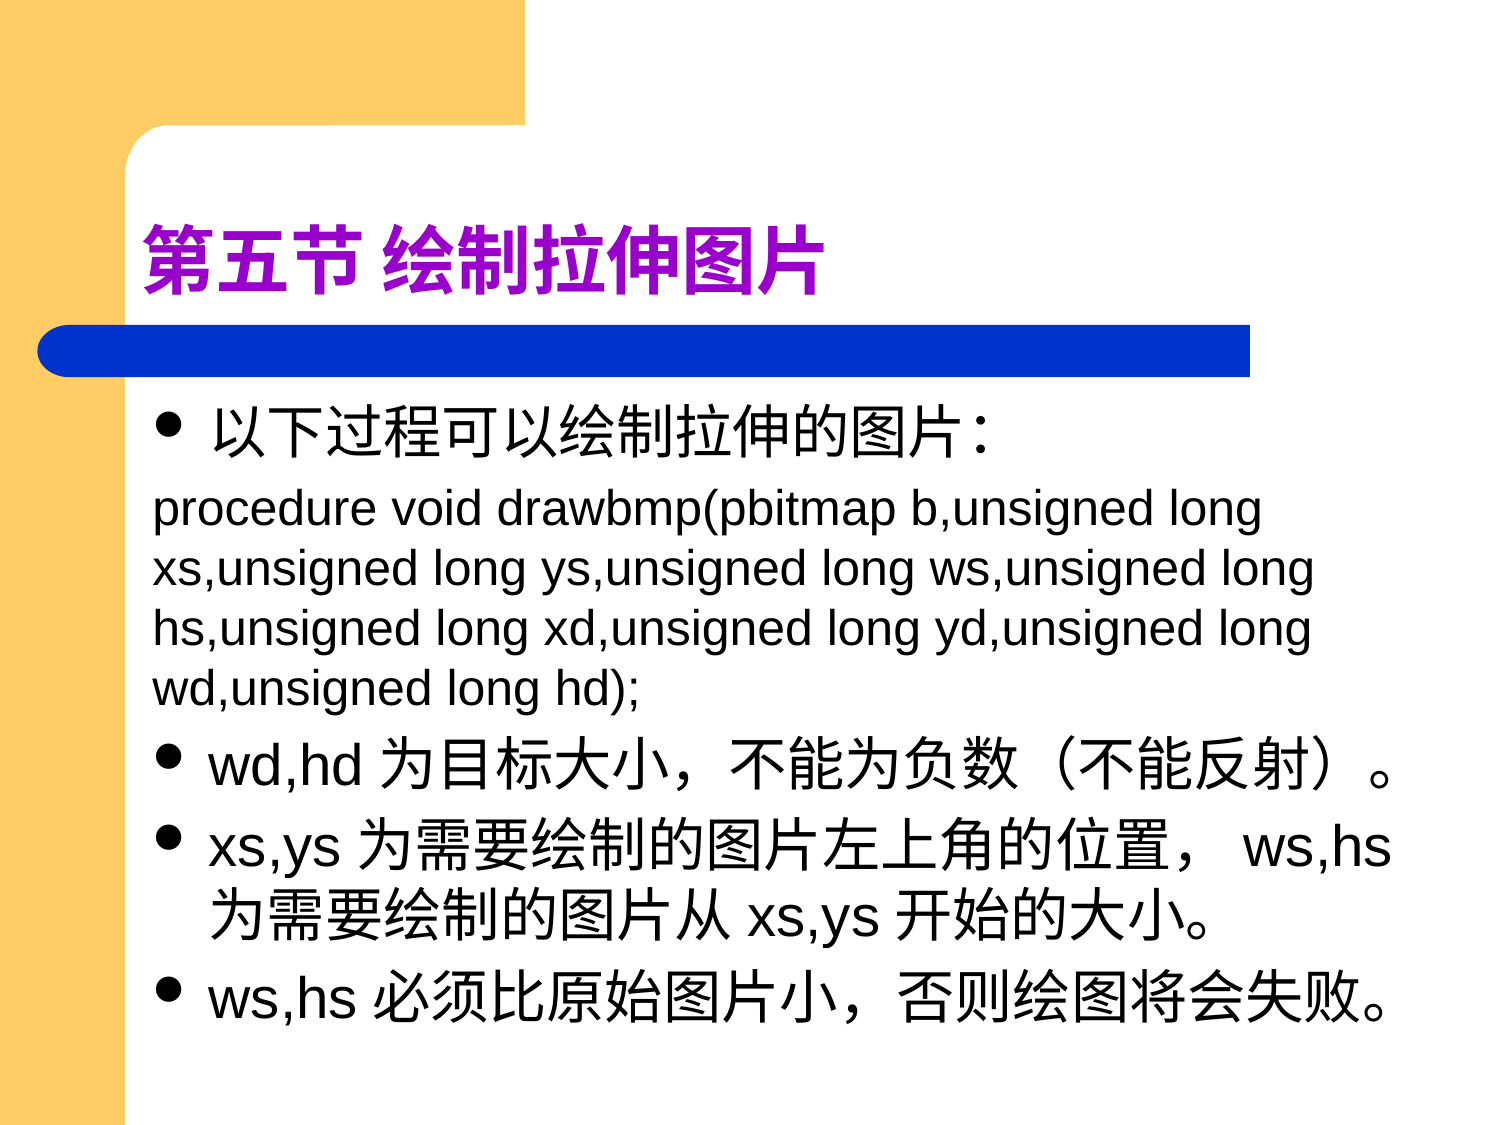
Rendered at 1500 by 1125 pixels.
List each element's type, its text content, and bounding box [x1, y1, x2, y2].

list 以下过程可以绘制拉伸的图片： procedure void drawbmp(pbitmap b,unsigned long xs,unsigned long ys,unsigned long ws,unsigned long hs,unsigned long xd,unsigned long yd,unsigned long wd,unsigned long hd); wd,hd为目标大小，不能为负数（不能反射）。 xs,ys为需要绘制的图片左上角的位置，ws,hs为需要绘制的图片从xs,ys开始的大小。 ws,hs必须比原始图片小，否则绘图将会失败。 [137, 387, 1424, 999]
title 第五节 绘制拉伸图片 [125, 125, 1425, 313]
